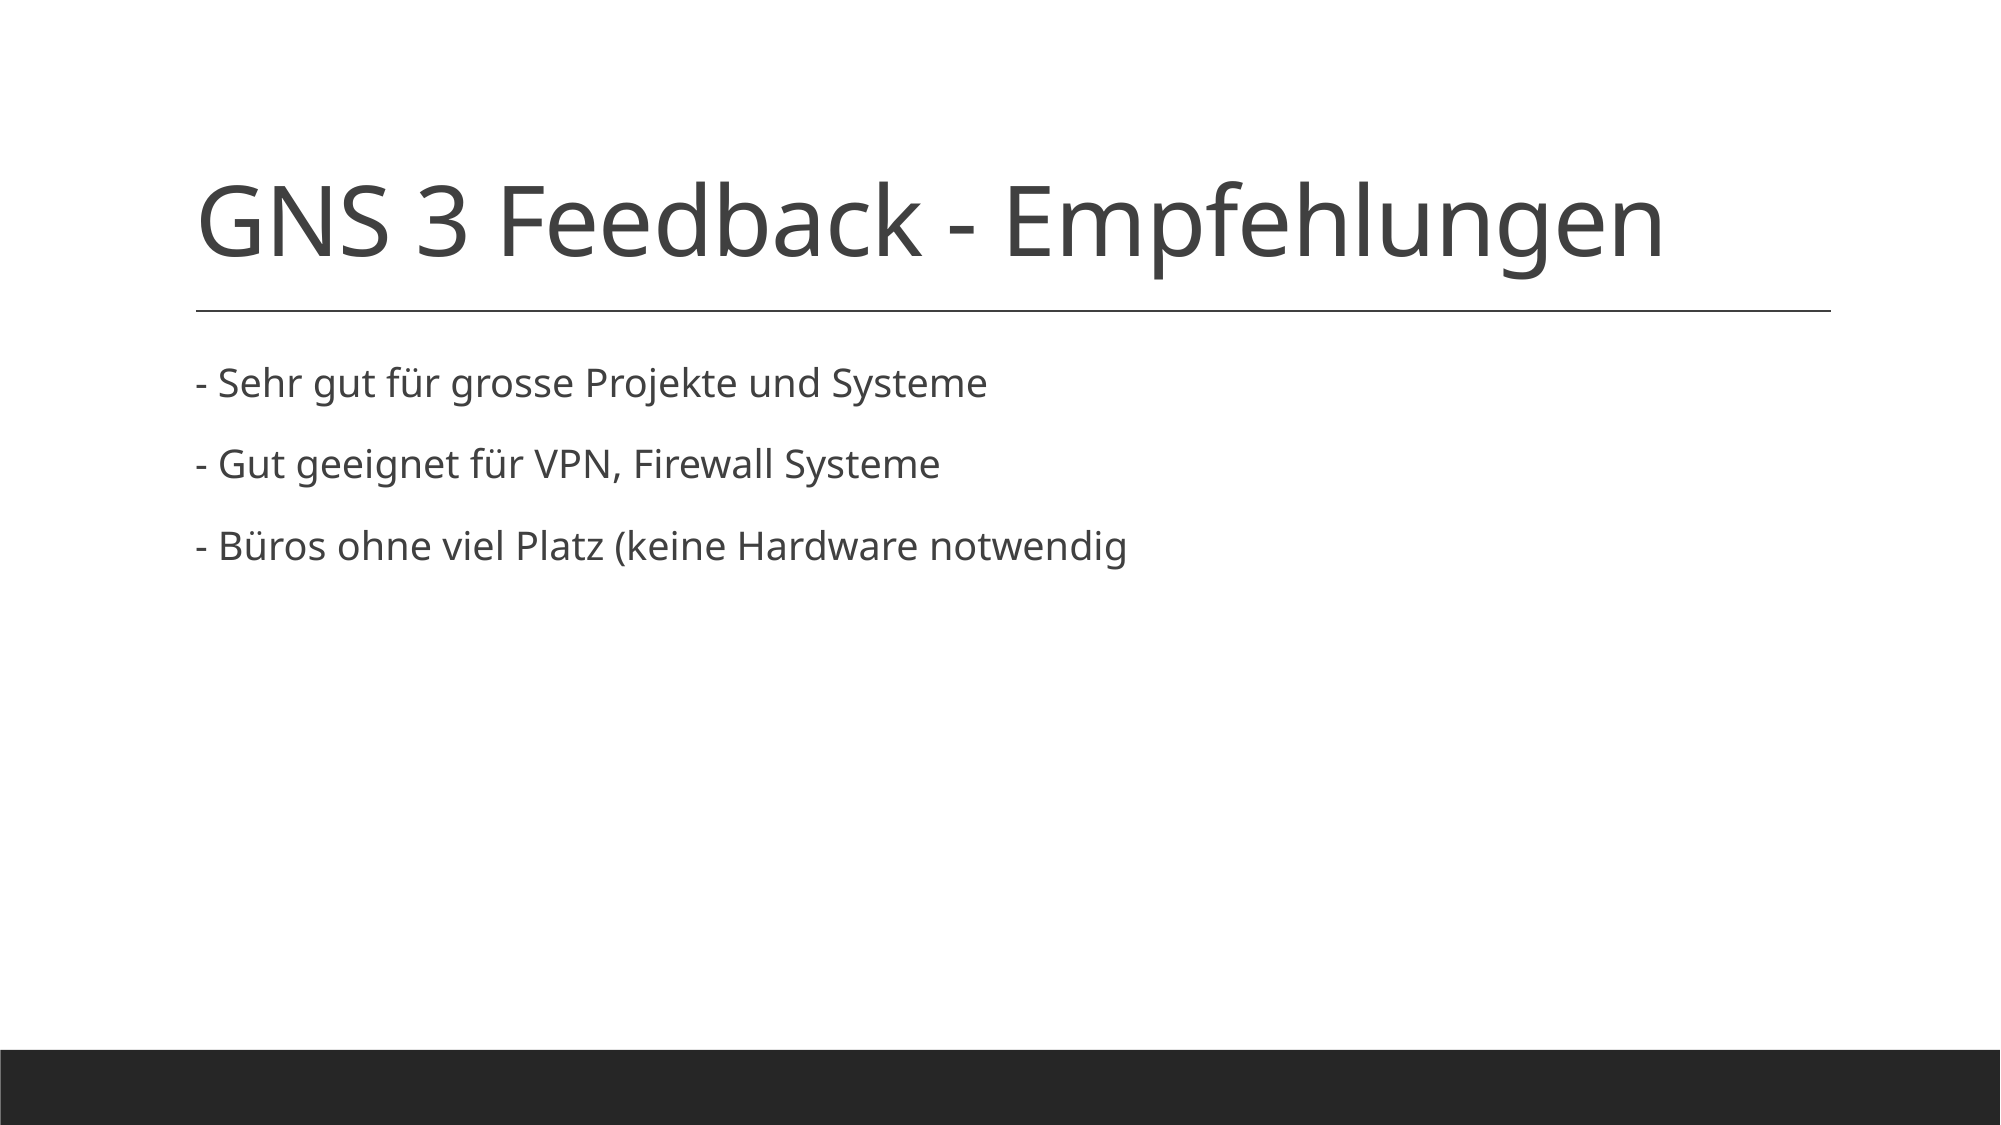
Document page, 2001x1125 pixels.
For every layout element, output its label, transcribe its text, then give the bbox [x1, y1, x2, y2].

list - Sehr gut für grosse Projekte und Systeme - Gut geeignet für VPN, Firewall Systeme - Büros ohne viel Platz (keine Hardware notwendig [180, 345, 1830, 963]
title GNS 3 Feedback - Empfehlungen [180, 47, 1830, 285]
